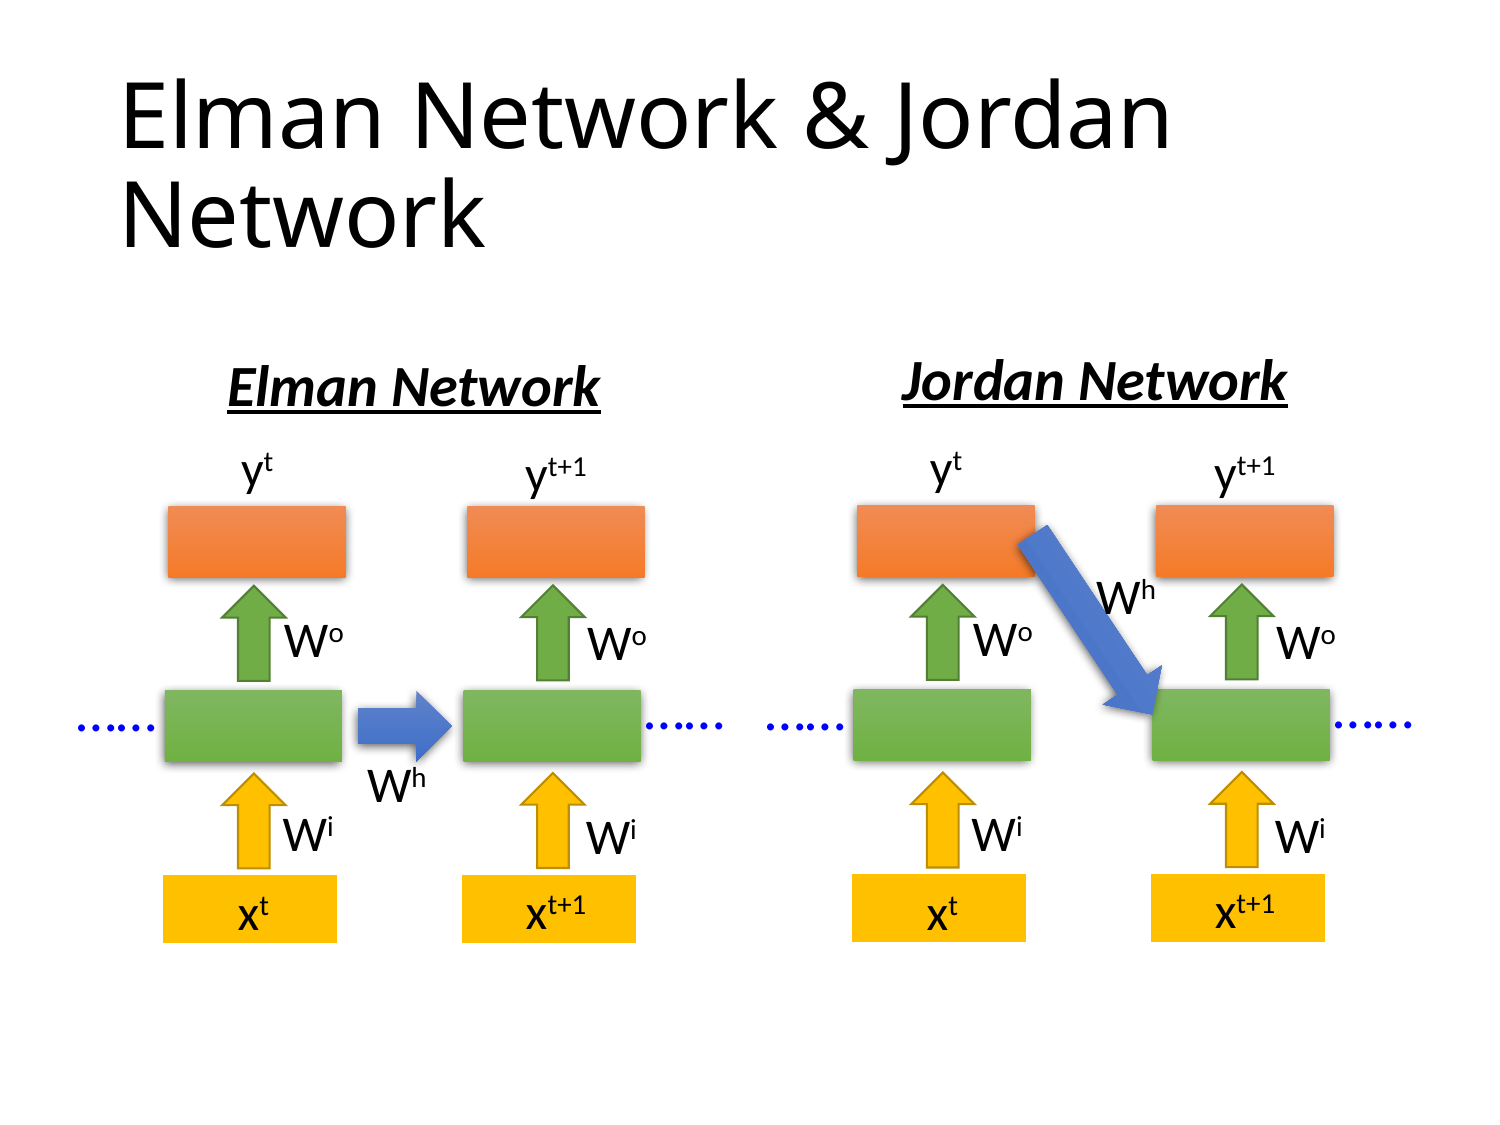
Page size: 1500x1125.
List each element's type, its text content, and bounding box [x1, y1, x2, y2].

text_box [1017, 525, 1073, 628]
text_box [908, 583, 960, 681]
text_box [219, 584, 271, 682]
text_box Jordan Network [852, 334, 1339, 420]
text_box [1152, 689, 1330, 761]
text_box [463, 690, 641, 762]
text_box [1148, 871, 1170, 945]
text_box Wo [951, 598, 1055, 674]
text_box yt+1 [481, 434, 631, 509]
text_box xt+1 [1170, 870, 1320, 946]
text_box [1075, 632, 1162, 715]
text_box [518, 771, 579, 870]
text_box [168, 506, 346, 578]
text_box …… [1300, 662, 1447, 748]
text_box [849, 871, 1029, 945]
text_box [631, 873, 639, 946]
text_box Wo [1254, 601, 1358, 677]
text_box Wi [1247, 796, 1353, 872]
text_box yt+1 [1170, 433, 1320, 508]
text_box …… [732, 664, 879, 750]
text_box [467, 506, 645, 578]
text_box [1207, 770, 1268, 869]
text_box Wi [558, 797, 664, 873]
text_box [857, 505, 1035, 577]
text_box [164, 690, 342, 762]
text_box [219, 771, 276, 870]
text_box [1156, 505, 1334, 577]
text_box xt [867, 872, 1017, 948]
text_box …… [611, 663, 758, 749]
text_box [908, 771, 965, 869]
text_box Wh [1073, 556, 1179, 632]
text_box Wo [565, 602, 669, 678]
text_box [518, 583, 572, 682]
text_box Wo [262, 599, 366, 675]
text_box [160, 872, 340, 946]
text_box yt [182, 429, 332, 504]
text_box Wi [944, 793, 1050, 869]
text_box [853, 689, 1031, 761]
text_box [459, 872, 481, 946]
text_box [1207, 582, 1260, 681]
text_box xt+1 [481, 871, 631, 947]
text_box xt [178, 873, 328, 949]
text_box …… [43, 665, 190, 751]
text_box yt [871, 428, 1021, 503]
text_box Wi [255, 794, 361, 870]
text_box [358, 690, 452, 745]
text_box Wh [344, 745, 450, 821]
title Elman Network & Jordan Network [103, 59, 1397, 278]
text_box [1320, 872, 1328, 945]
text_box Elman Network [171, 340, 657, 426]
